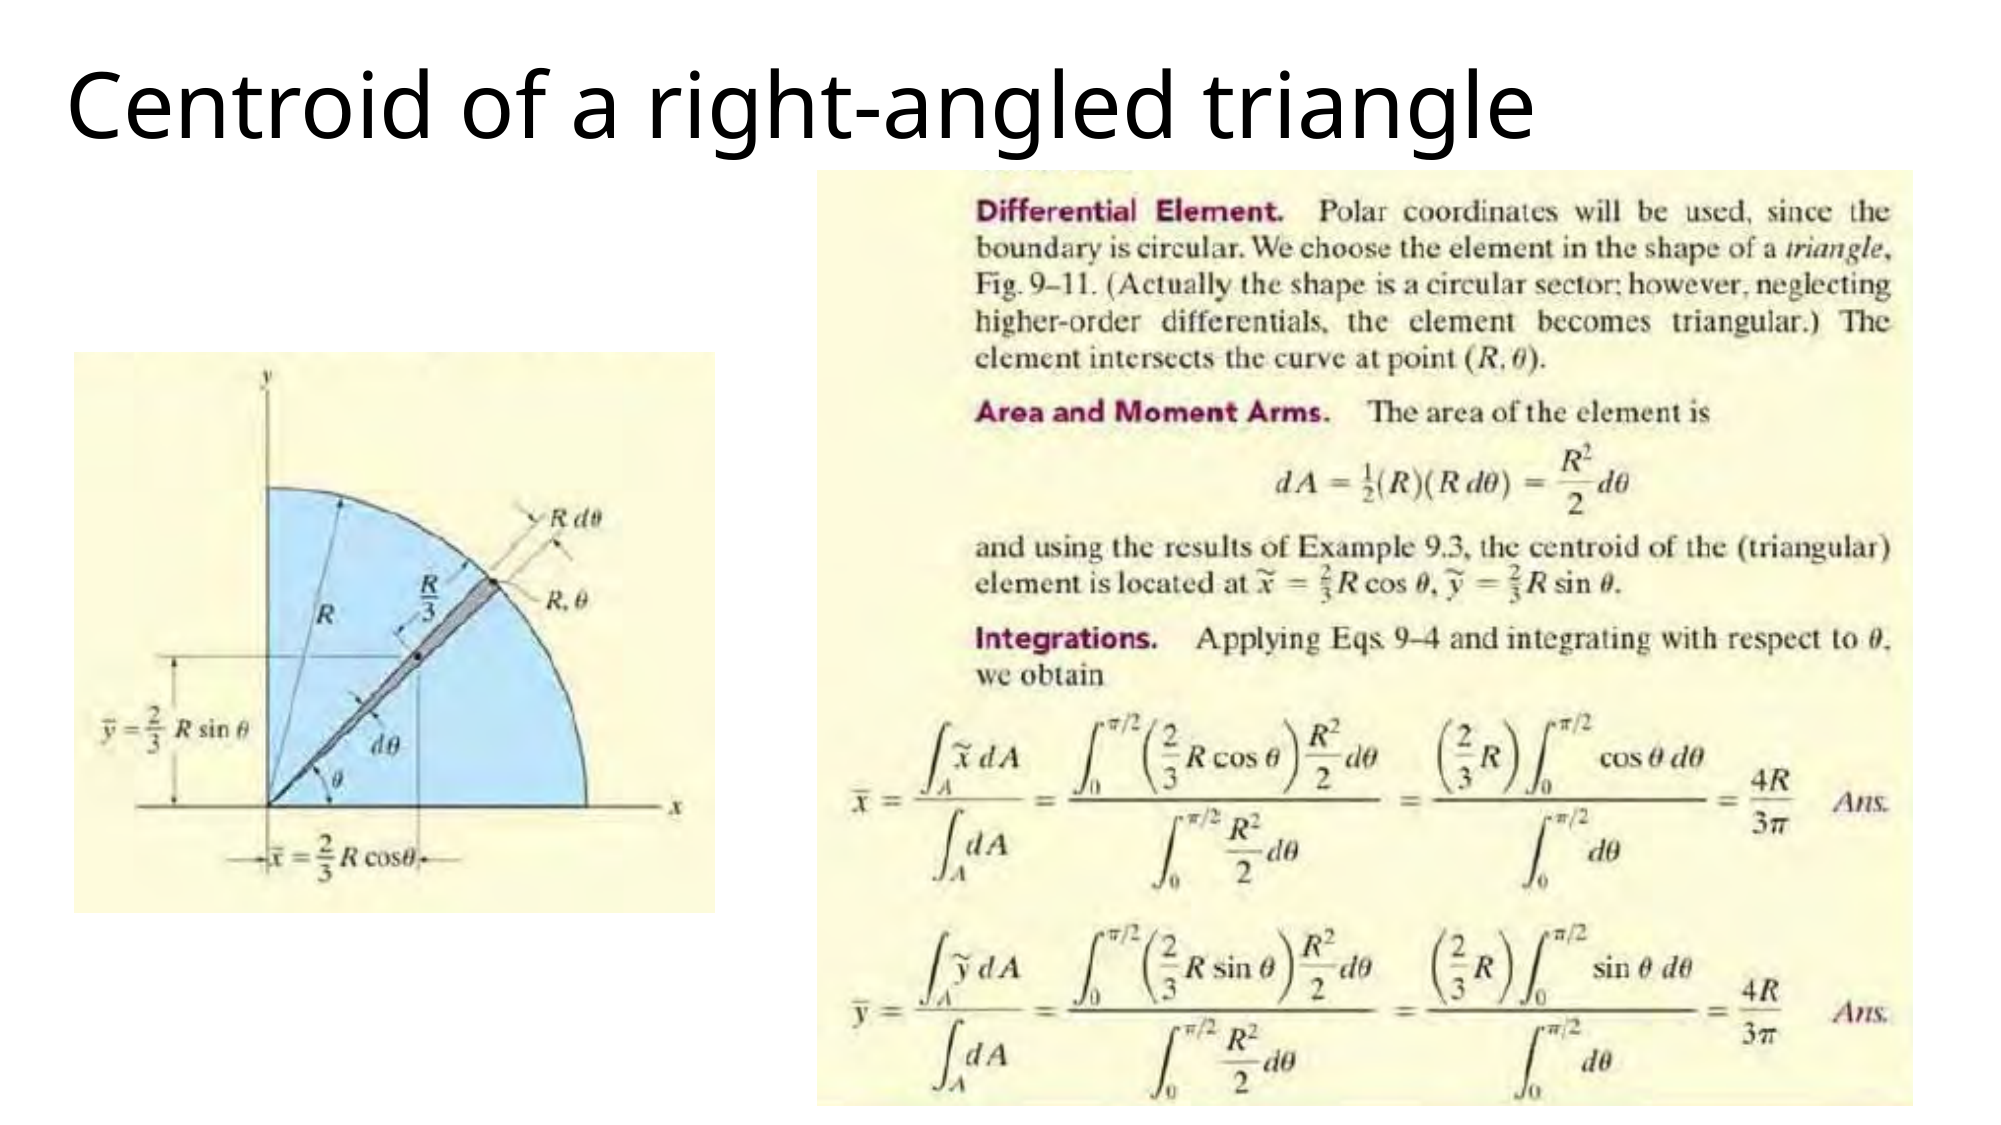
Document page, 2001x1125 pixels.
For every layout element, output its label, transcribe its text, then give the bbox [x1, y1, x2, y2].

picture [817, 170, 1913, 1107]
picture [74, 352, 715, 914]
title Centroid of a right-angled triangle [50, 0, 1776, 219]
